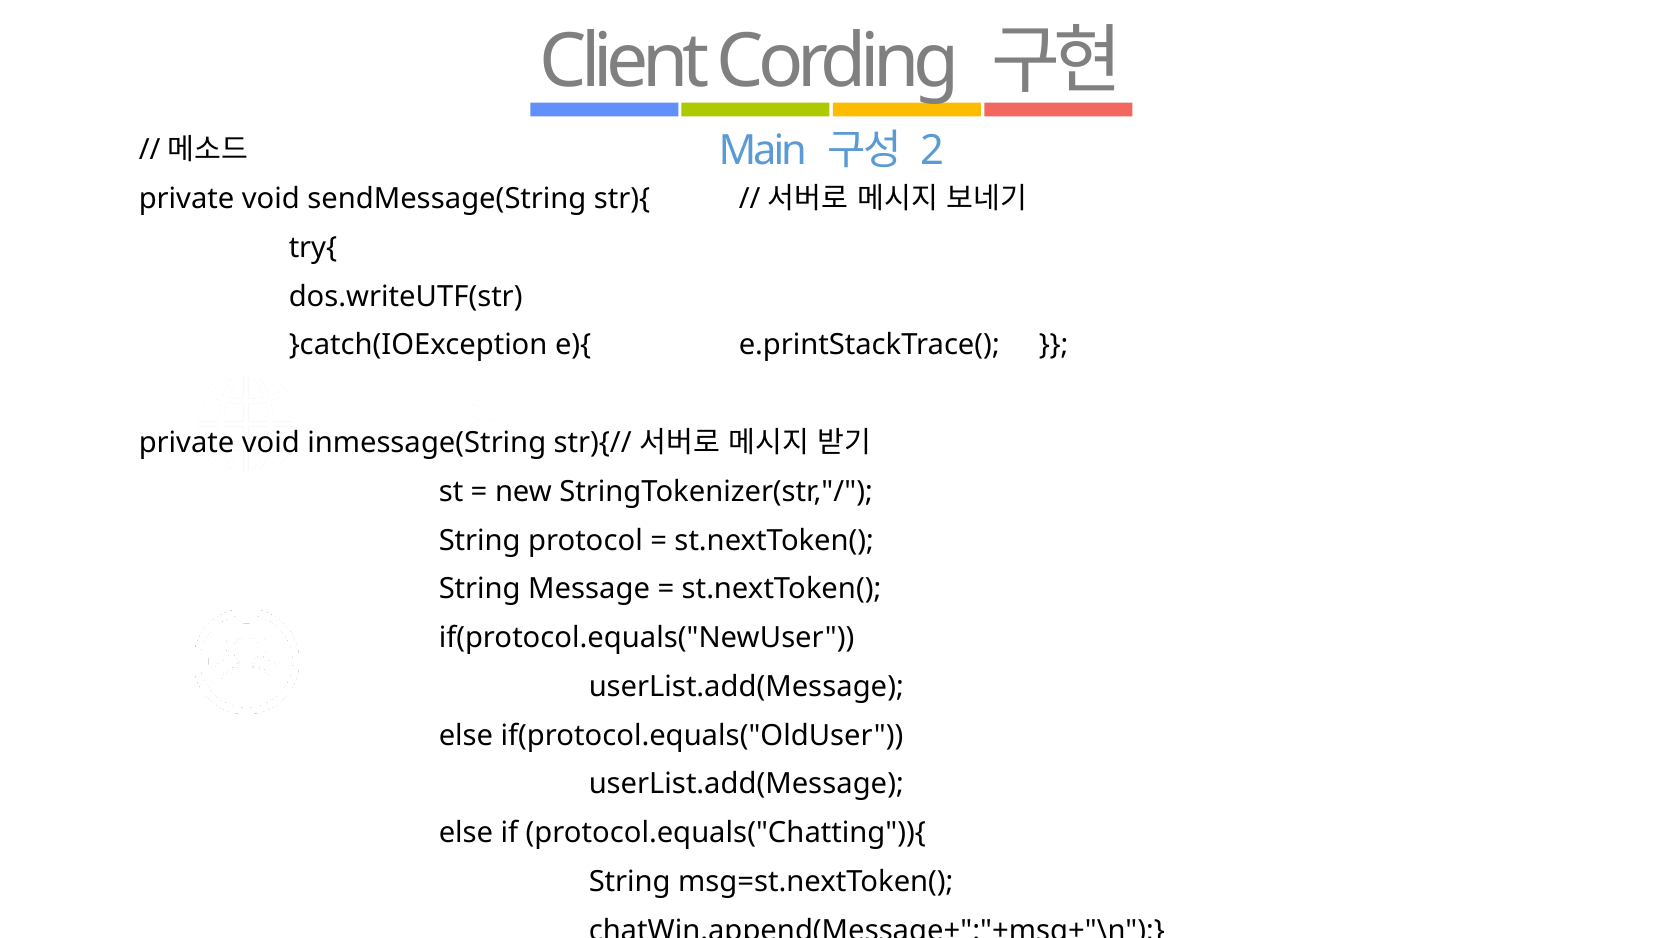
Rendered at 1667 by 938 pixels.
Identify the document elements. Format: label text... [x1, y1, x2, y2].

text_box [409, 85, 1257, 121]
text_box Client Cording 구현 [408, 11, 1255, 102]
picture [194, 372, 298, 476]
picture [425, 598, 552, 724]
picture [193, 608, 299, 714]
text_box Main 구성 2 [481, 122, 1182, 127]
text_box //메소드 private void sendMessage(String str){ //서버로 메시지 보네기 try{ dos.writeUTF(str) }catch(IOException e){ e.printStackTrace(); }}; private void inmessage(String str){//서버로 메시지 받기 st = new StringTokenizer(str,"/"); String protocol = st.nextToken(); String Message = st.nextToken(); if(protocol.equals("NewUser")) userList.add(Message); else if(protocol.equals("OldUser")) userList.add(Message); else if (protocol.equals("Chatting")){ String msg=st.nextToken(); chatWin.append(Message+":"+msg+"\n");} [124, 127, 1548, 938]
picture [434, 372, 535, 472]
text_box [530, 102, 1133, 117]
